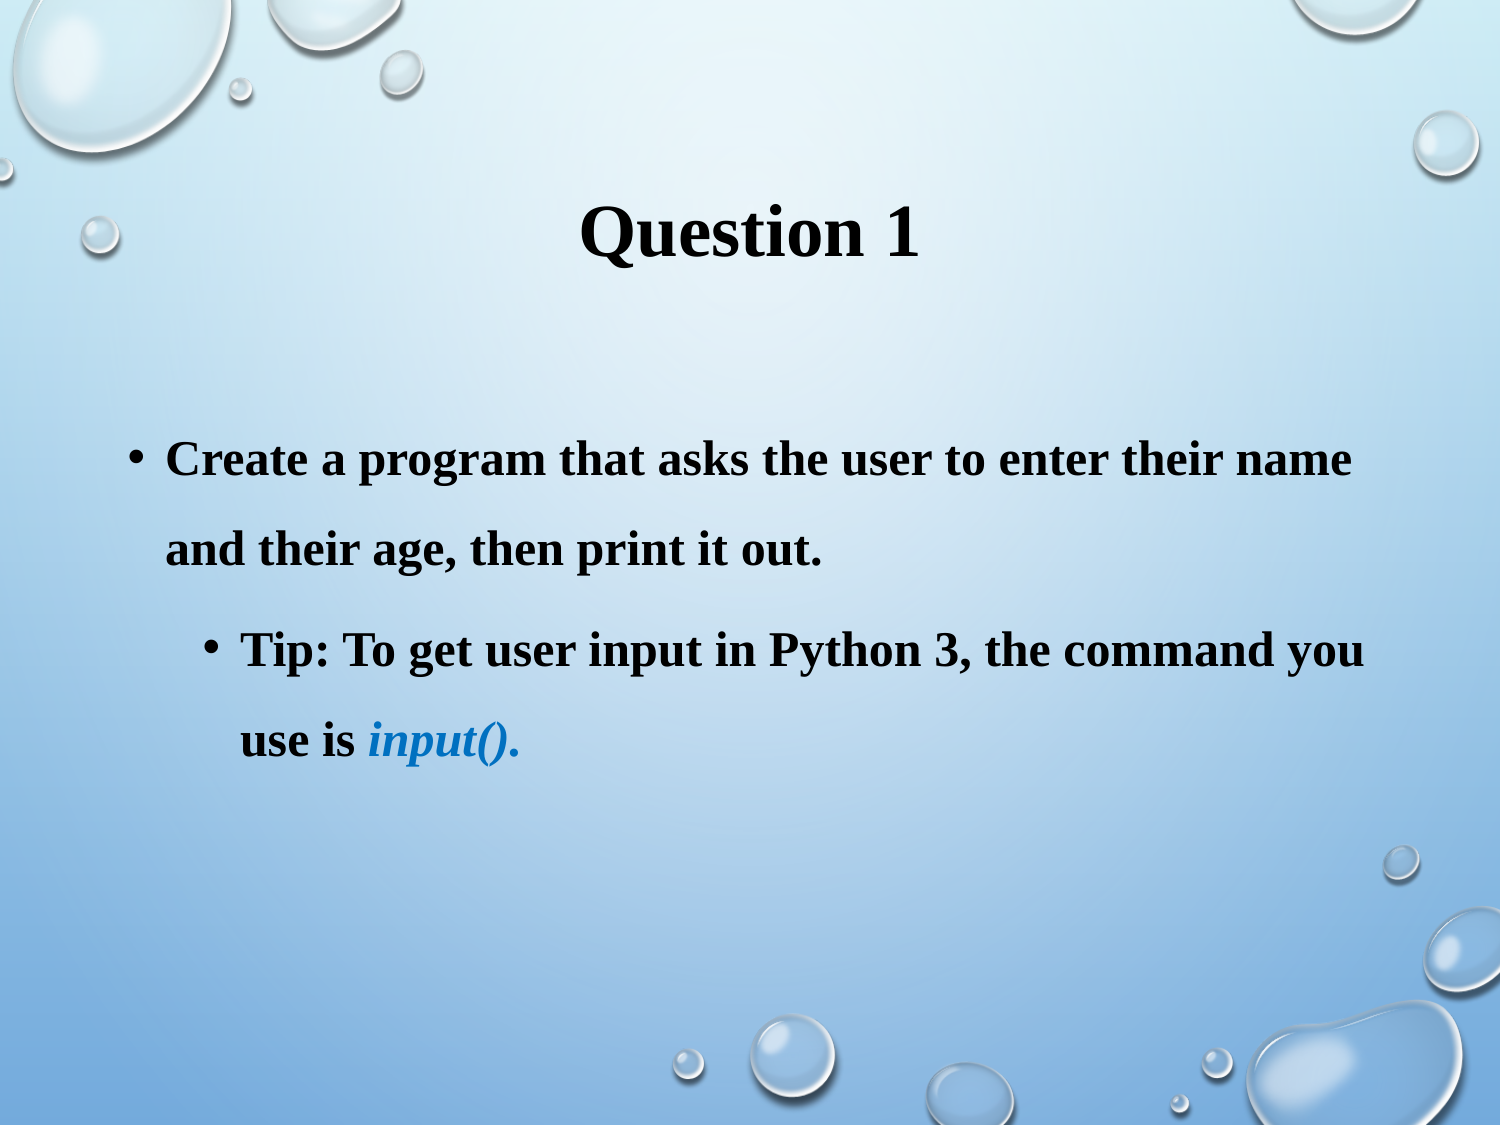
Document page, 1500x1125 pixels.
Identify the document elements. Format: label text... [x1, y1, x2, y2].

picture [0, 0, 1500, 1125]
title Question 1 [112, 101, 1388, 364]
list Create a program that asks the user to enter their name and their age, then print it out. Tip: To get user input in Python 3, the command you use is input(). [112, 388, 1388, 950]
